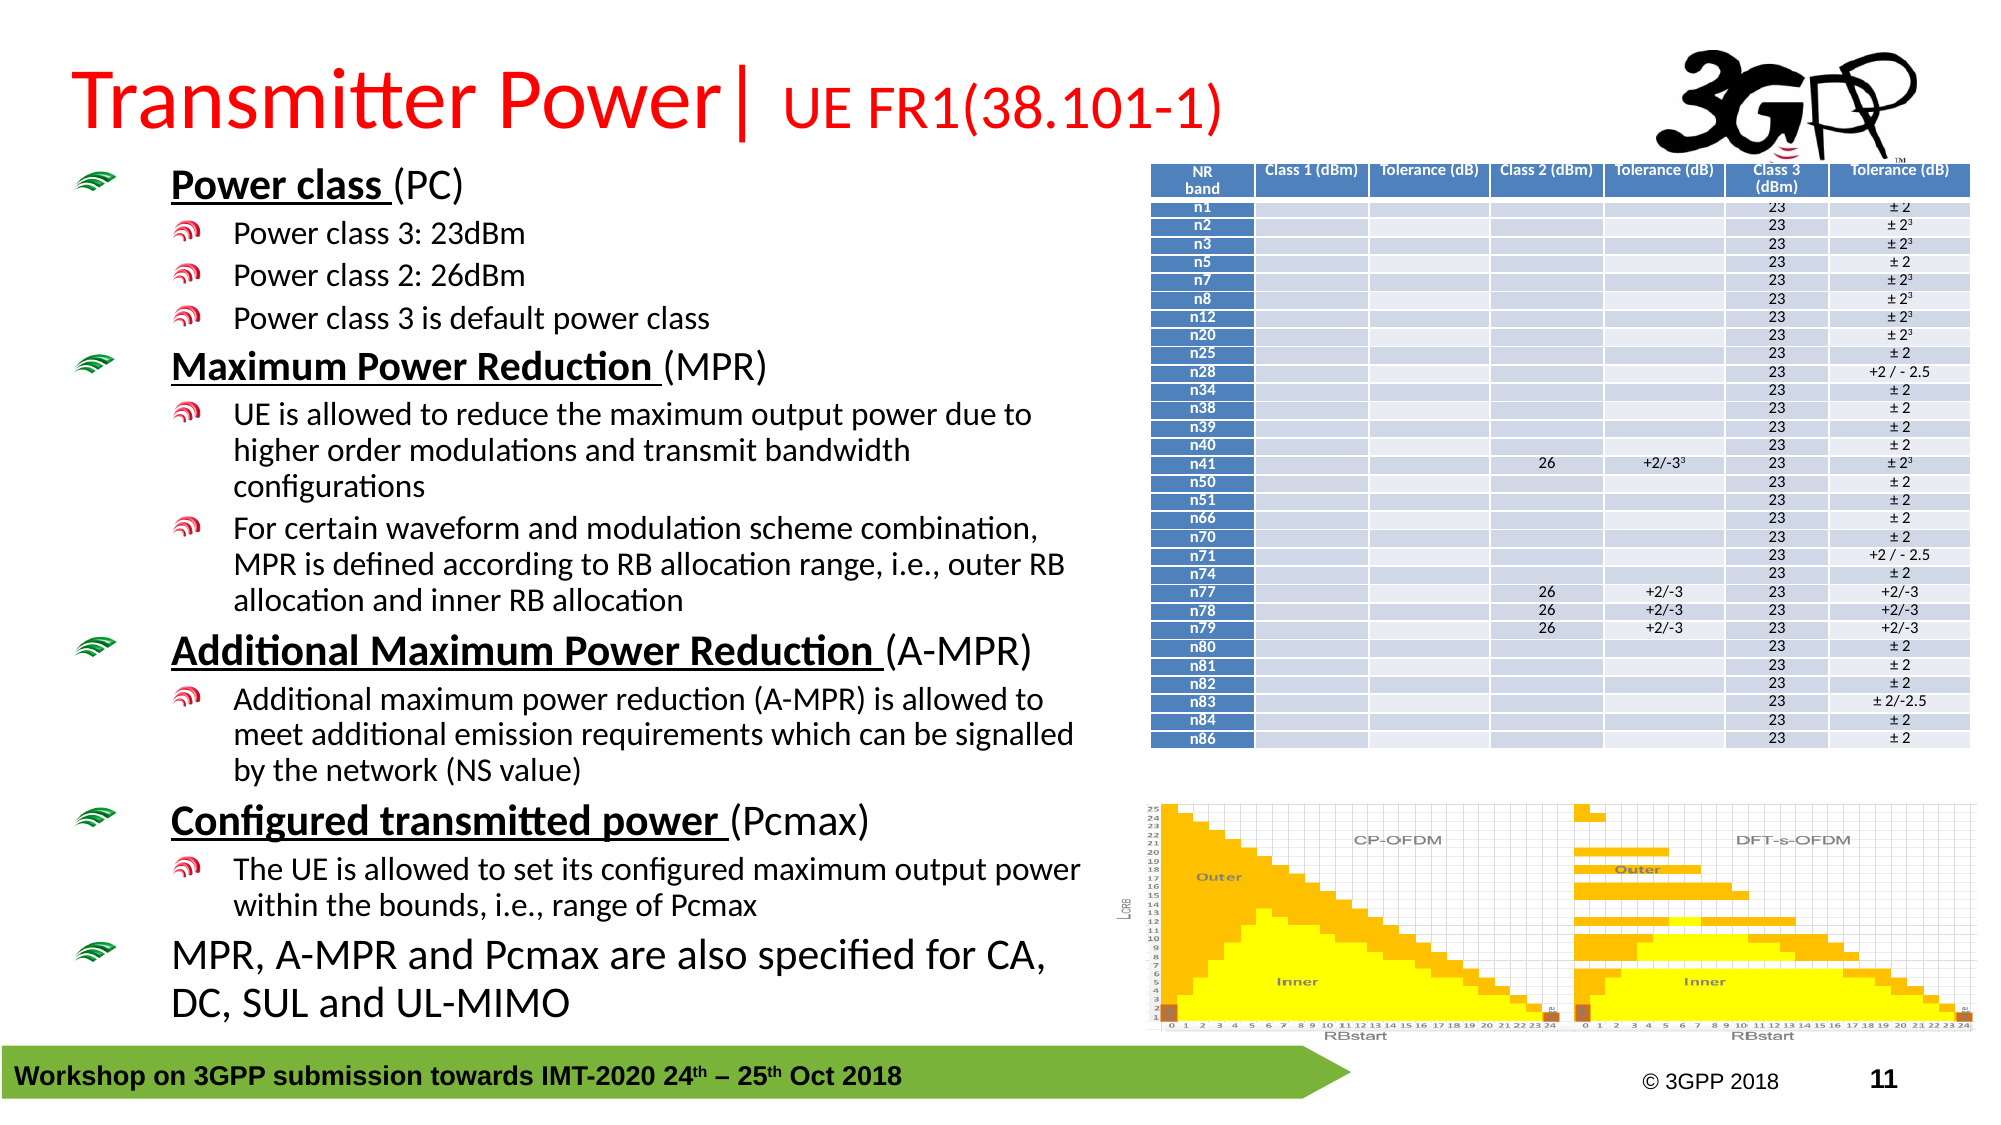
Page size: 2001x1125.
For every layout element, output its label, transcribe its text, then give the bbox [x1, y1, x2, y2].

table_header Tolerance (dB) [1370, 164, 1489, 197]
table_cell n71 [1151, 549, 1254, 565]
table_cell [1256, 640, 1368, 657]
table_cell ± 23 [1830, 219, 1970, 236]
table_cell [1605, 274, 1724, 291]
table_cell 23 [1726, 530, 1828, 547]
table_cell [1605, 640, 1724, 657]
table_cell [1370, 640, 1489, 657]
table_cell [1370, 476, 1489, 492]
table_cell [1605, 292, 1724, 309]
table_cell 23 [1726, 311, 1828, 327]
table_cell ± 2 [1830, 512, 1970, 529]
table_cell 26 [1491, 457, 1603, 474]
table_cell [1370, 585, 1489, 602]
table_cell [1491, 659, 1603, 675]
table_cell [1256, 238, 1368, 254]
table_cell [1605, 677, 1724, 693]
table_cell n28 [1151, 366, 1254, 382]
table_cell [1370, 549, 1489, 565]
table_cell [1370, 439, 1489, 455]
table_cell [1370, 695, 1489, 712]
table_cell n20 [1151, 329, 1254, 346]
table_cell ± 2 [1830, 640, 1970, 657]
table_cell [1370, 219, 1489, 236]
table_cell [1605, 476, 1724, 492]
table_cell [1491, 732, 1603, 748]
table_cell [1370, 311, 1489, 327]
table_cell 23 [1726, 476, 1828, 492]
table_cell 23 [1726, 714, 1828, 730]
table_cell n79 [1151, 622, 1254, 639]
picture [171, 262, 195, 286]
table_cell [1491, 567, 1603, 584]
table_cell [1491, 677, 1603, 693]
table_cell [1370, 457, 1489, 474]
table_cell ± 2 [1830, 567, 1970, 584]
table_cell [1370, 659, 1489, 675]
table_cell n84 [1151, 714, 1254, 730]
picture [1111, 802, 1979, 1043]
table_cell [1491, 714, 1603, 730]
table_cell [1370, 238, 1489, 254]
table_cell [1256, 622, 1368, 639]
table_cell [1491, 366, 1603, 382]
table_header Tolerance (dB) [1830, 164, 1970, 197]
table_cell [1256, 219, 1368, 236]
table_cell +2/-3 [1605, 604, 1724, 620]
table_cell [1370, 732, 1489, 748]
table_cell +2 / - 2.5 [1830, 549, 1970, 565]
table_cell 26 [1491, 585, 1603, 602]
table_cell 23 [1726, 274, 1828, 291]
table_cell [1256, 604, 1368, 620]
table_cell ± 2 [1830, 347, 1970, 364]
table_cell ± 2 [1830, 421, 1970, 437]
table_cell n41 [1151, 457, 1254, 474]
picture [171, 515, 195, 539]
table_cell 23 [1726, 732, 1828, 748]
table_cell ± 23 [1830, 292, 1970, 309]
picture [171, 855, 195, 880]
table_cell n82 [1151, 677, 1254, 693]
table_cell [1256, 347, 1368, 364]
table_cell 23 [1726, 512, 1828, 529]
picture [71, 937, 118, 969]
table_cell [1605, 732, 1724, 748]
table_cell 23 [1726, 329, 1828, 346]
table_cell 23 [1726, 457, 1828, 474]
table_cell [1370, 292, 1489, 309]
table_cell [1370, 347, 1489, 364]
table_cell [1256, 695, 1368, 712]
table_cell 23 [1726, 256, 1828, 272]
picture [171, 304, 195, 329]
table_cell [1491, 439, 1603, 455]
table_cell +2 / - 2.5 [1830, 366, 1970, 382]
table_cell ± 2 [1830, 439, 1970, 455]
table_cell [1256, 530, 1368, 547]
table_cell [1370, 512, 1489, 529]
table_cell n2 [1151, 219, 1254, 236]
table_cell n1 [1151, 203, 1254, 217]
table_cell n70 [1151, 530, 1254, 547]
table_cell 26 [1491, 604, 1603, 620]
table_cell ± 2 [1830, 494, 1970, 510]
table_header Class 2 (dBm) [1491, 164, 1603, 197]
table_cell 23 [1726, 585, 1828, 602]
list Power class (PC) Power class 3: 23dBm Power class 2: 26dBm Power class 3 is default power class Maximum Power Reduction (MPR) UE is allowed to reduce the maximum output power due to higher order modulations and transmit bandwidth configurations For certain waveform and modulation scheme combination, MPR is defined according to RB allocation range, i.e., outer RB allocation and inner RB allocation Additional Maximum Power Reduction (A-MPR) Additional maximum power reduction (A-MPR) is allowed to meet additional emission requirements which can be signalled by the network (NS value) Configured transmitted power (Pcmax) The UE is allowed to set its configured maximum output power within the bounds, i.e., range of Pcmax MPR, A-MPR and Pcmax are also specified for CA, DC, SUL and UL-MIMO [56, 154, 1108, 805]
table_cell [1256, 567, 1368, 584]
table_cell ± 2 [1830, 714, 1970, 730]
table_cell 23 [1726, 238, 1828, 254]
table_cell 23 [1726, 439, 1828, 455]
table_cell [1256, 732, 1368, 748]
table_cell [1605, 203, 1724, 217]
table_cell [1605, 494, 1724, 510]
table_cell ± 23 [1830, 329, 1970, 346]
table_cell n12 [1151, 311, 1254, 327]
table_cell [1605, 714, 1724, 730]
table_cell [1605, 567, 1724, 584]
table_cell n86 [1151, 732, 1254, 748]
table_cell [1605, 311, 1724, 327]
table_cell 23 [1726, 366, 1828, 382]
table_cell [1491, 292, 1603, 309]
table_cell [1491, 421, 1603, 437]
table_cell [1370, 329, 1489, 346]
table_cell n51 [1151, 494, 1254, 510]
table_cell [1256, 549, 1368, 565]
table_cell n77 [1151, 585, 1254, 602]
table_cell [1256, 329, 1368, 346]
picture [71, 632, 118, 664]
table_cell +2/-3 [1830, 604, 1970, 620]
table_cell [1370, 567, 1489, 584]
table_cell n3 [1151, 238, 1254, 254]
table_cell [1370, 203, 1489, 217]
table_cell [1370, 256, 1489, 272]
table_cell ± 2 [1830, 677, 1970, 693]
table_cell ± 23 [1830, 457, 1970, 474]
table_cell [1605, 549, 1724, 565]
table_cell n8 [1151, 292, 1254, 309]
table_cell [1605, 347, 1724, 364]
table_cell [1491, 203, 1603, 217]
table_cell [1491, 402, 1603, 419]
table_cell [1491, 384, 1603, 401]
picture [71, 350, 116, 380]
picture [1656, 50, 1917, 163]
table_cell [1370, 402, 1489, 419]
table_cell 23 [1726, 384, 1828, 401]
table_cell 23 [1726, 402, 1828, 419]
table_cell 23 [1726, 677, 1828, 693]
table_cell [1605, 402, 1724, 419]
table_cell [1605, 366, 1724, 382]
table_cell 26 [1491, 622, 1603, 639]
table_cell 23 [1726, 292, 1828, 309]
table_cell [1605, 530, 1724, 547]
table_cell [1370, 366, 1489, 382]
table_cell 23 [1726, 604, 1828, 620]
table_cell [1256, 384, 1368, 401]
table_cell ± 2 [1830, 256, 1970, 272]
table_cell [1370, 622, 1489, 639]
table_cell [1491, 476, 1603, 492]
table_cell ± 23 [1830, 311, 1970, 327]
table_cell [1491, 640, 1603, 657]
table_cell ± 2 [1830, 659, 1970, 675]
table_cell n66 [1151, 512, 1254, 529]
table_cell [1256, 659, 1368, 675]
table_cell [1605, 329, 1724, 346]
table_cell n7 [1151, 274, 1254, 291]
table_cell [1256, 457, 1368, 474]
table_cell n83 [1151, 695, 1254, 712]
table_cell [1491, 549, 1603, 565]
table_header Class 1 (dBm) [1256, 164, 1368, 197]
table_cell n25 [1151, 347, 1254, 364]
table_cell 23 [1726, 549, 1828, 565]
table_cell [1256, 421, 1368, 437]
table_cell ± 2 [1830, 732, 1970, 748]
table_cell [1491, 695, 1603, 712]
table_cell [1605, 695, 1724, 712]
table_cell ± 2 [1830, 476, 1970, 492]
table_cell [1370, 714, 1489, 730]
picture [171, 685, 195, 709]
table_cell ± 2 [1830, 203, 1970, 217]
table_cell ± 23 [1830, 238, 1970, 254]
table_cell ± 2 [1830, 384, 1970, 401]
table_cell +2/-3 [1830, 622, 1970, 639]
table_header NR band [1151, 164, 1254, 197]
table_cell n39 [1151, 421, 1254, 437]
table_cell n50 [1151, 476, 1254, 492]
table_cell [1256, 256, 1368, 272]
table_header Class 3 (dBm) [1726, 164, 1828, 197]
table_cell [1370, 604, 1489, 620]
table_cell [1256, 494, 1368, 510]
table_cell [1491, 219, 1603, 236]
table_cell [1256, 585, 1368, 602]
table_cell [1256, 292, 1368, 309]
table_cell [1256, 476, 1368, 492]
table_cell [1370, 384, 1489, 401]
table_cell n5 [1151, 256, 1254, 272]
table_cell [1605, 512, 1724, 529]
table_cell [1605, 421, 1724, 437]
table_cell ± 2 [1830, 530, 1970, 547]
table_cell [1605, 439, 1724, 455]
table_cell 23 [1726, 421, 1828, 437]
table_cell 23 [1726, 347, 1828, 364]
table_cell [1256, 439, 1368, 455]
table_cell [1605, 256, 1724, 272]
table_cell [1256, 366, 1368, 382]
table_cell [1256, 203, 1368, 217]
table_cell n80 [1151, 640, 1254, 657]
picture [71, 803, 118, 834]
table_cell n81 [1151, 659, 1254, 675]
table_cell [1605, 659, 1724, 675]
table_cell [1491, 238, 1603, 254]
table_cell [1256, 512, 1368, 529]
table_cell 23 [1726, 494, 1828, 510]
table_cell [1370, 530, 1489, 547]
table_cell n34 [1151, 384, 1254, 401]
table_cell [1491, 530, 1603, 547]
table_cell [1605, 238, 1724, 254]
table_cell [1256, 714, 1368, 730]
table_cell [1491, 311, 1603, 327]
picture [171, 400, 195, 425]
table_cell 23 [1726, 640, 1828, 657]
table_cell [1491, 494, 1603, 510]
table_cell [1491, 512, 1603, 529]
table_cell [1256, 274, 1368, 291]
picture [171, 219, 195, 244]
table_cell [1605, 219, 1724, 236]
table_cell [1491, 347, 1603, 364]
table_cell [1370, 677, 1489, 693]
picture [71, 167, 118, 198]
table_cell +2/-33 [1605, 457, 1724, 474]
table_cell [1370, 421, 1489, 437]
table_cell n38 [1151, 402, 1254, 419]
table_cell 23 [1726, 622, 1828, 639]
table_cell +2/-3 [1605, 622, 1724, 639]
table_cell 23 [1726, 695, 1828, 712]
table_cell n78 [1151, 604, 1254, 620]
table_cell 23 [1726, 567, 1828, 584]
table_cell [1256, 677, 1368, 693]
table_cell [1491, 274, 1603, 291]
table_cell 23 [1726, 219, 1828, 236]
table_cell [1491, 256, 1603, 272]
table_cell [1370, 494, 1489, 510]
table_header Tolerance (dB) [1605, 164, 1724, 197]
table_cell 23 [1726, 203, 1828, 217]
table_cell 23 [1726, 659, 1828, 675]
table_cell n74 [1151, 567, 1254, 584]
table_cell [1491, 329, 1603, 346]
text_box Transmitter Power| UE FR1(38.101-1) [56, 0, 1550, 188]
table_cell ± 23 [1830, 274, 1970, 291]
table_cell ± 2 [1830, 402, 1970, 419]
table_cell +2/-3 [1830, 585, 1970, 602]
table_cell [1605, 384, 1724, 401]
table_cell [1256, 311, 1368, 327]
table_cell [1370, 274, 1489, 291]
table_cell ± 2/-2.5 [1830, 695, 1970, 712]
table_cell n40 [1151, 439, 1254, 455]
table_cell [1256, 402, 1368, 419]
table_cell +2/-3 [1605, 585, 1724, 602]
